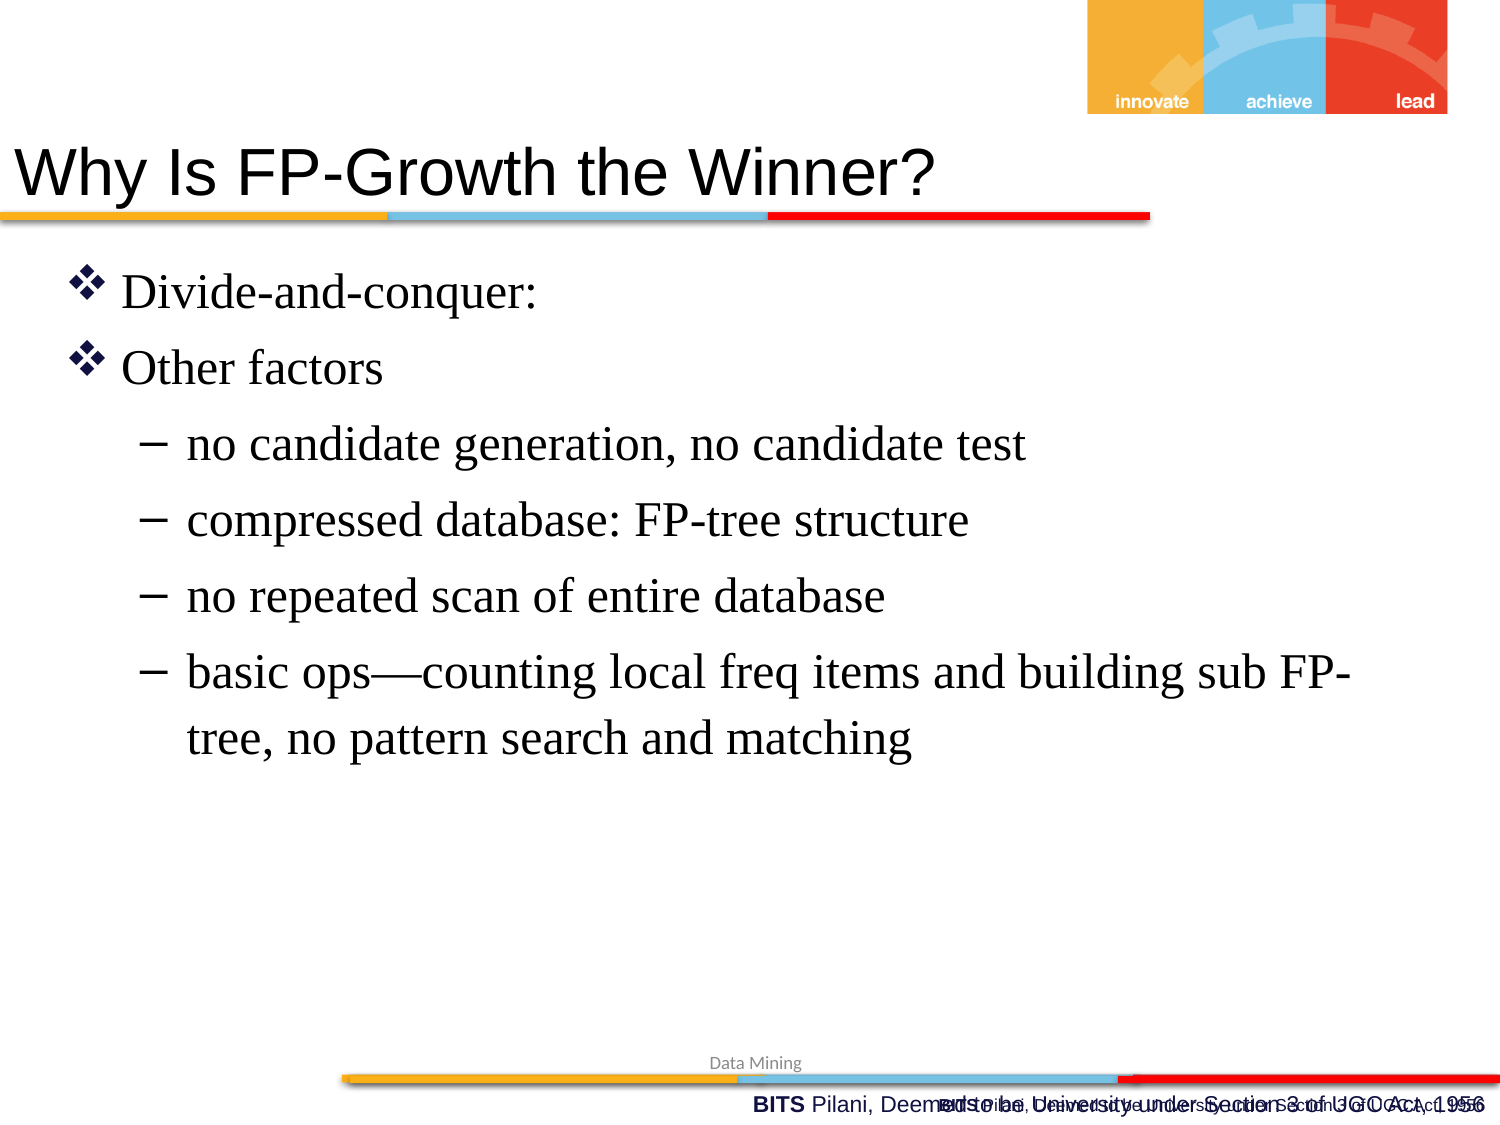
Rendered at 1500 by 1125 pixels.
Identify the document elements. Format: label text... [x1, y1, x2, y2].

list Divide-and-conquer: Other factors no candidate generation, no candidate test compressed database: FP-tree structure no repeated scan of entire database basic ops—counting local freq items and building sub FP-tree, no pattern search and matching [50, 245, 1400, 988]
picture [1087, 0, 1448, 114]
title Why Is FP-Growth the Winner? [0, 59, 1294, 278]
